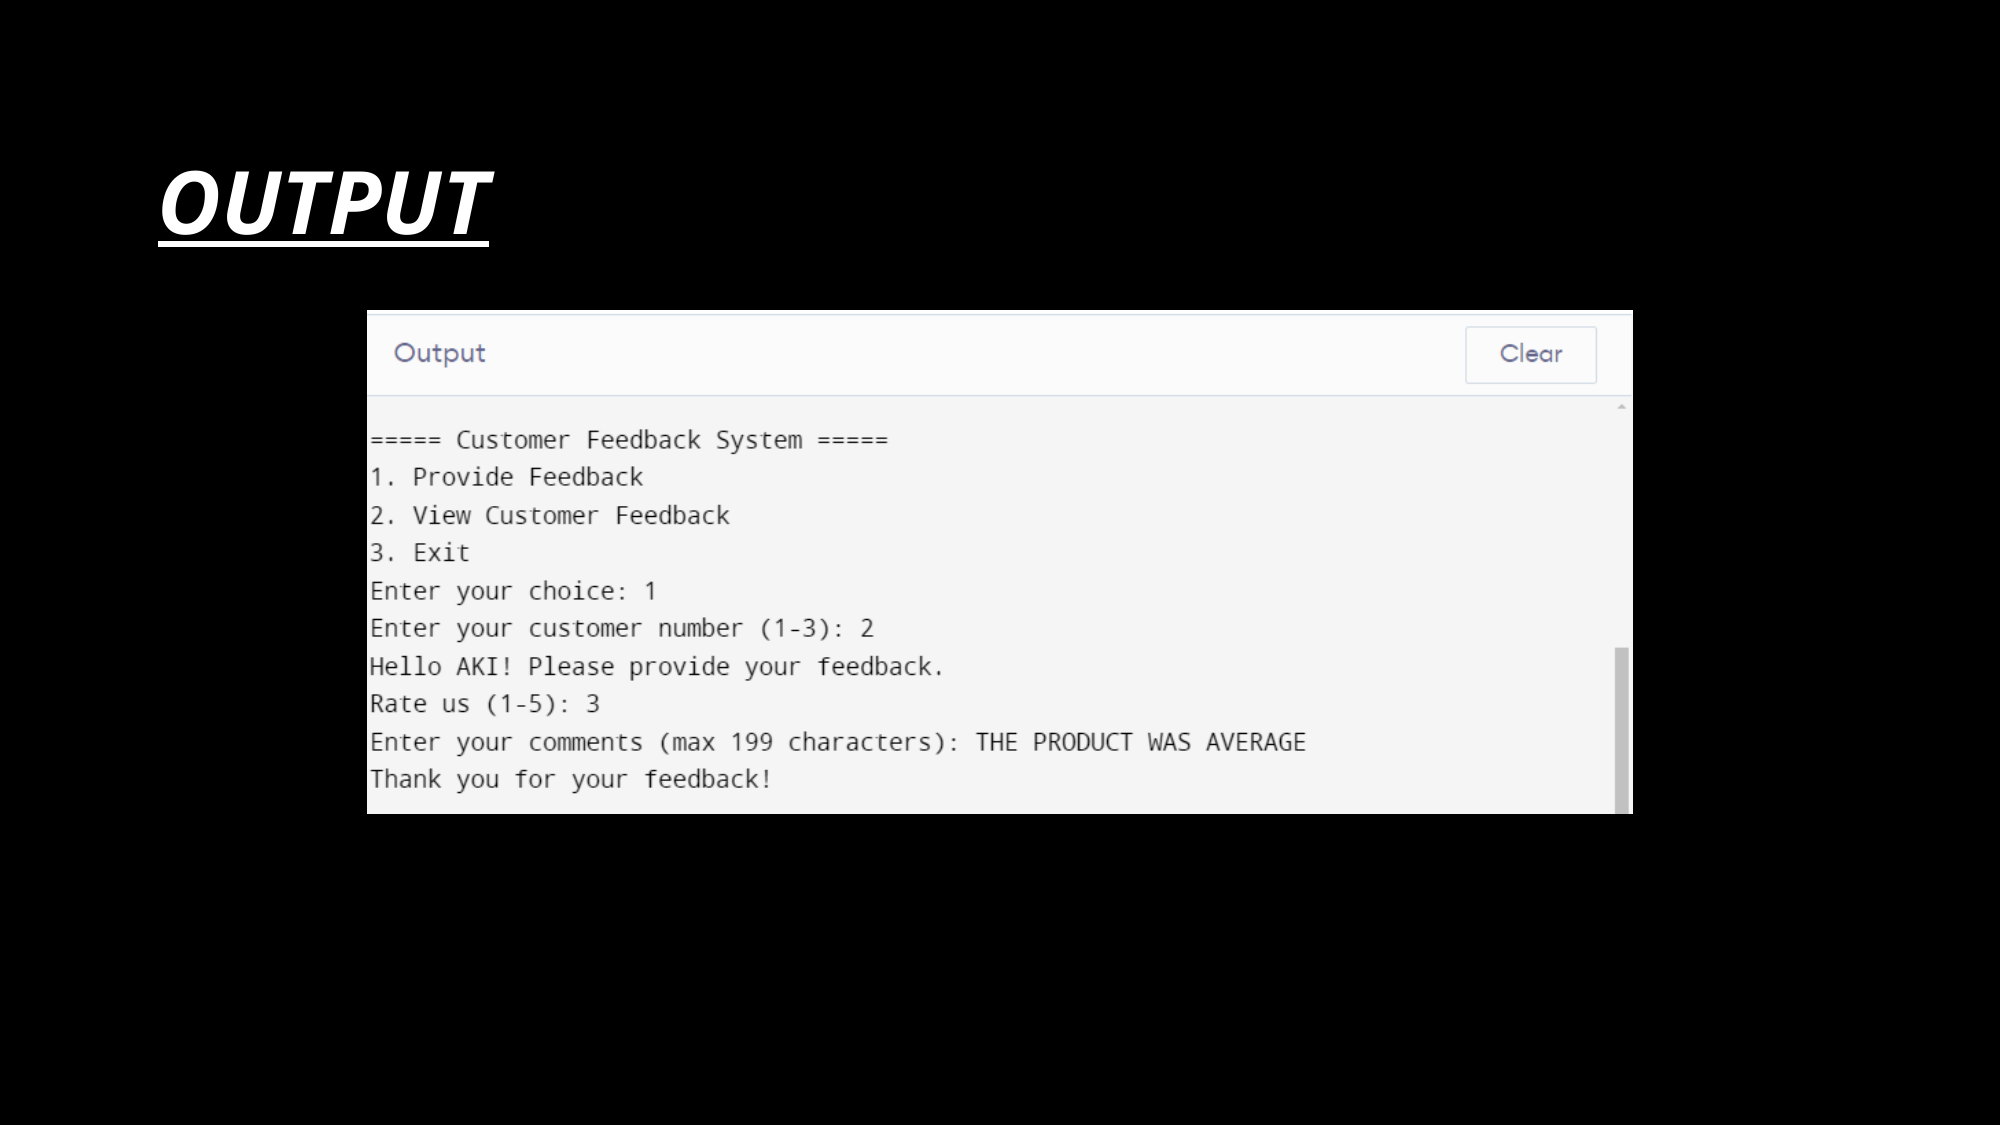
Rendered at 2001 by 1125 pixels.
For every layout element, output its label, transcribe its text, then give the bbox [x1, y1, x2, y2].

text_box OUTPUT [142, 139, 593, 260]
picture [367, 310, 1633, 814]
